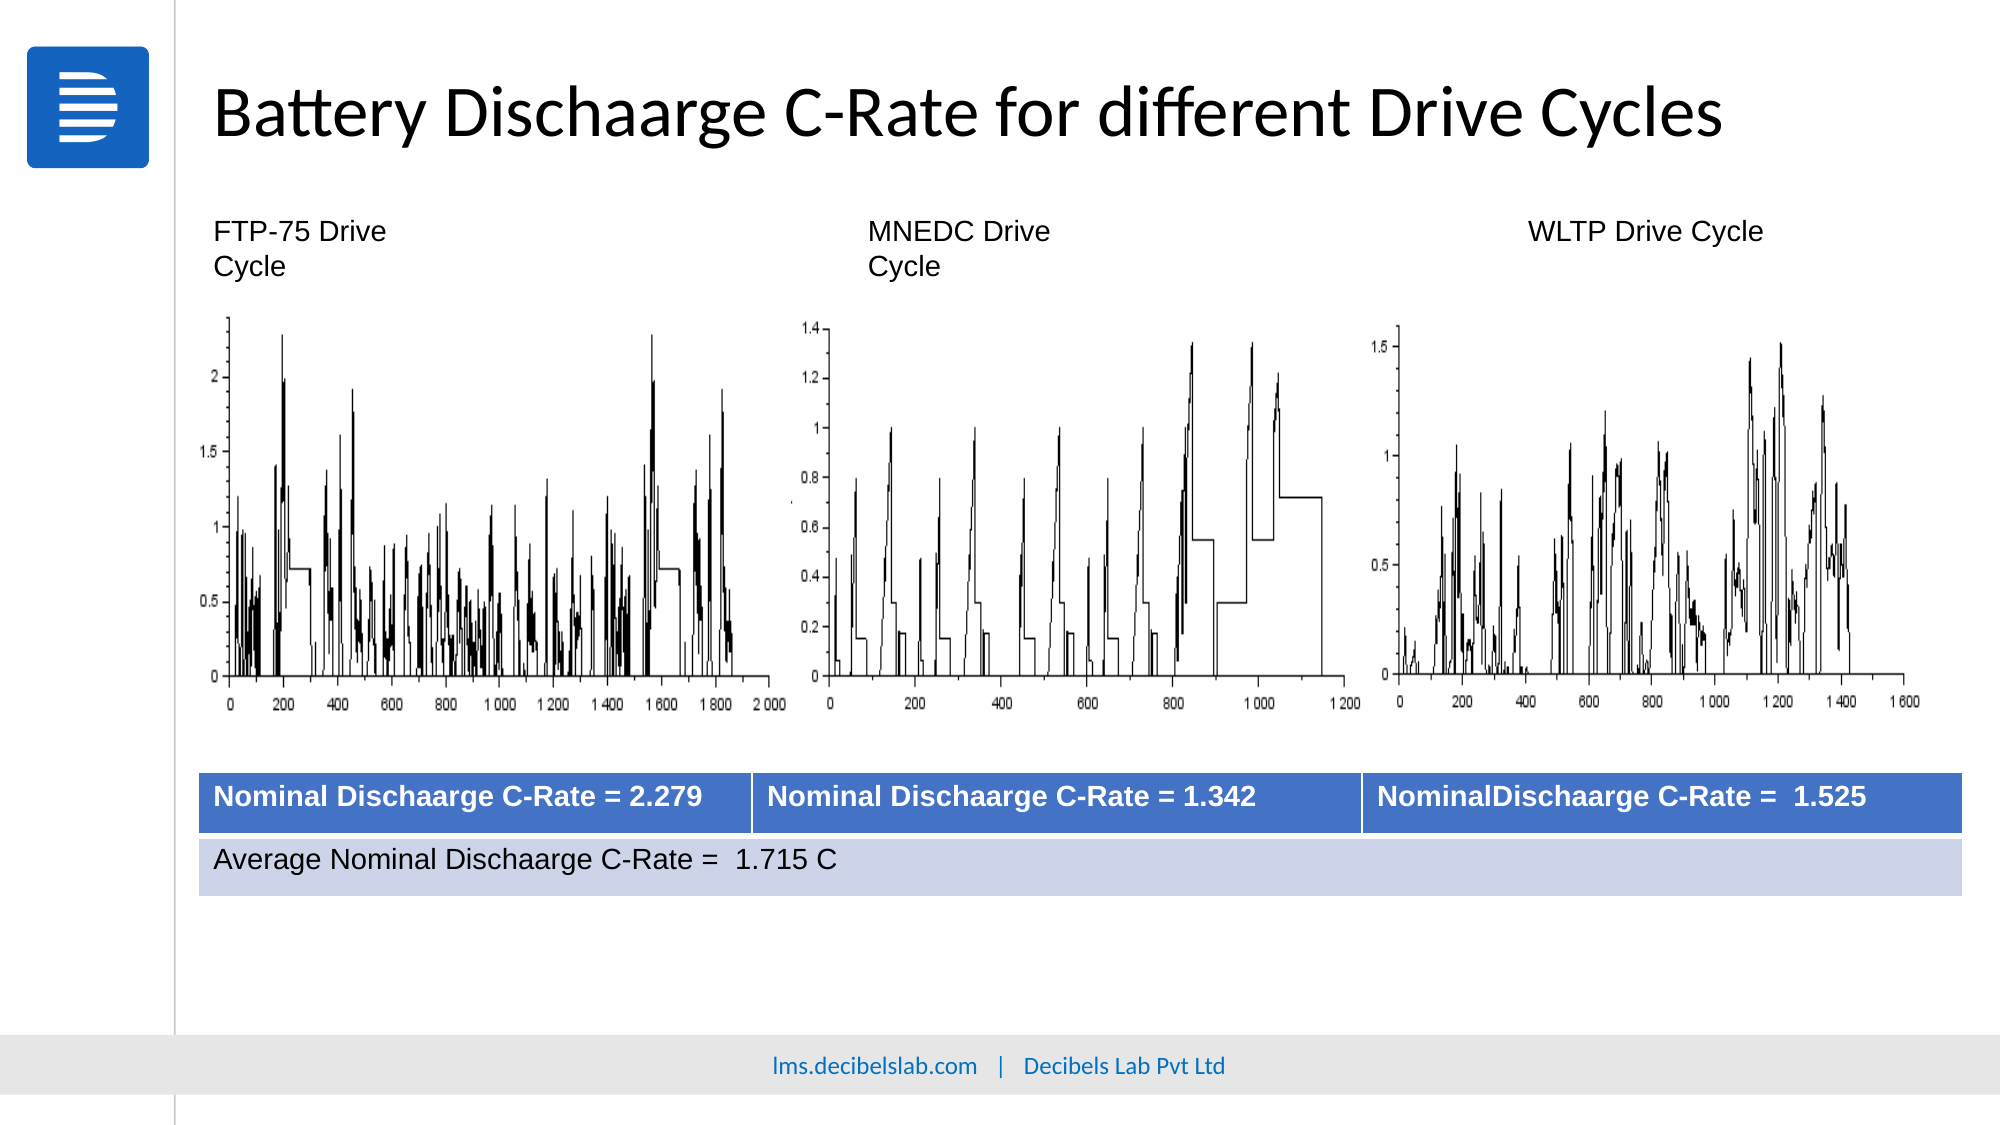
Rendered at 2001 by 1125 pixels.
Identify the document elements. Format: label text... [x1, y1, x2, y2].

text_box FTP-75 Drive Cycle [198, 205, 483, 256]
table_header Nominal Dischaarge C-Rate = 2.279 [199, 773, 751, 833]
picture [24, 43, 152, 171]
text_box WLTP Drive Cycle [1513, 205, 1782, 256]
footer lms.decibelslab.com | Decibels Lab Pvt Ltd [0, 1034, 2000, 1095]
text_box MNEDC Drive Cycle [852, 205, 1147, 256]
table_header NominalDischaarge C-Rate = 1.525 [1363, 773, 1962, 833]
picture [197, 305, 1924, 723]
table_header Nominal Dischaarge C-Rate = 1.342 [753, 773, 1361, 833]
title Battery Dischaarge C-Rate for different Drive Cycles [198, 54, 1924, 171]
table_cell Average Nominal Dischaarge C-Rate = 1.715 C [199, 839, 1962, 896]
